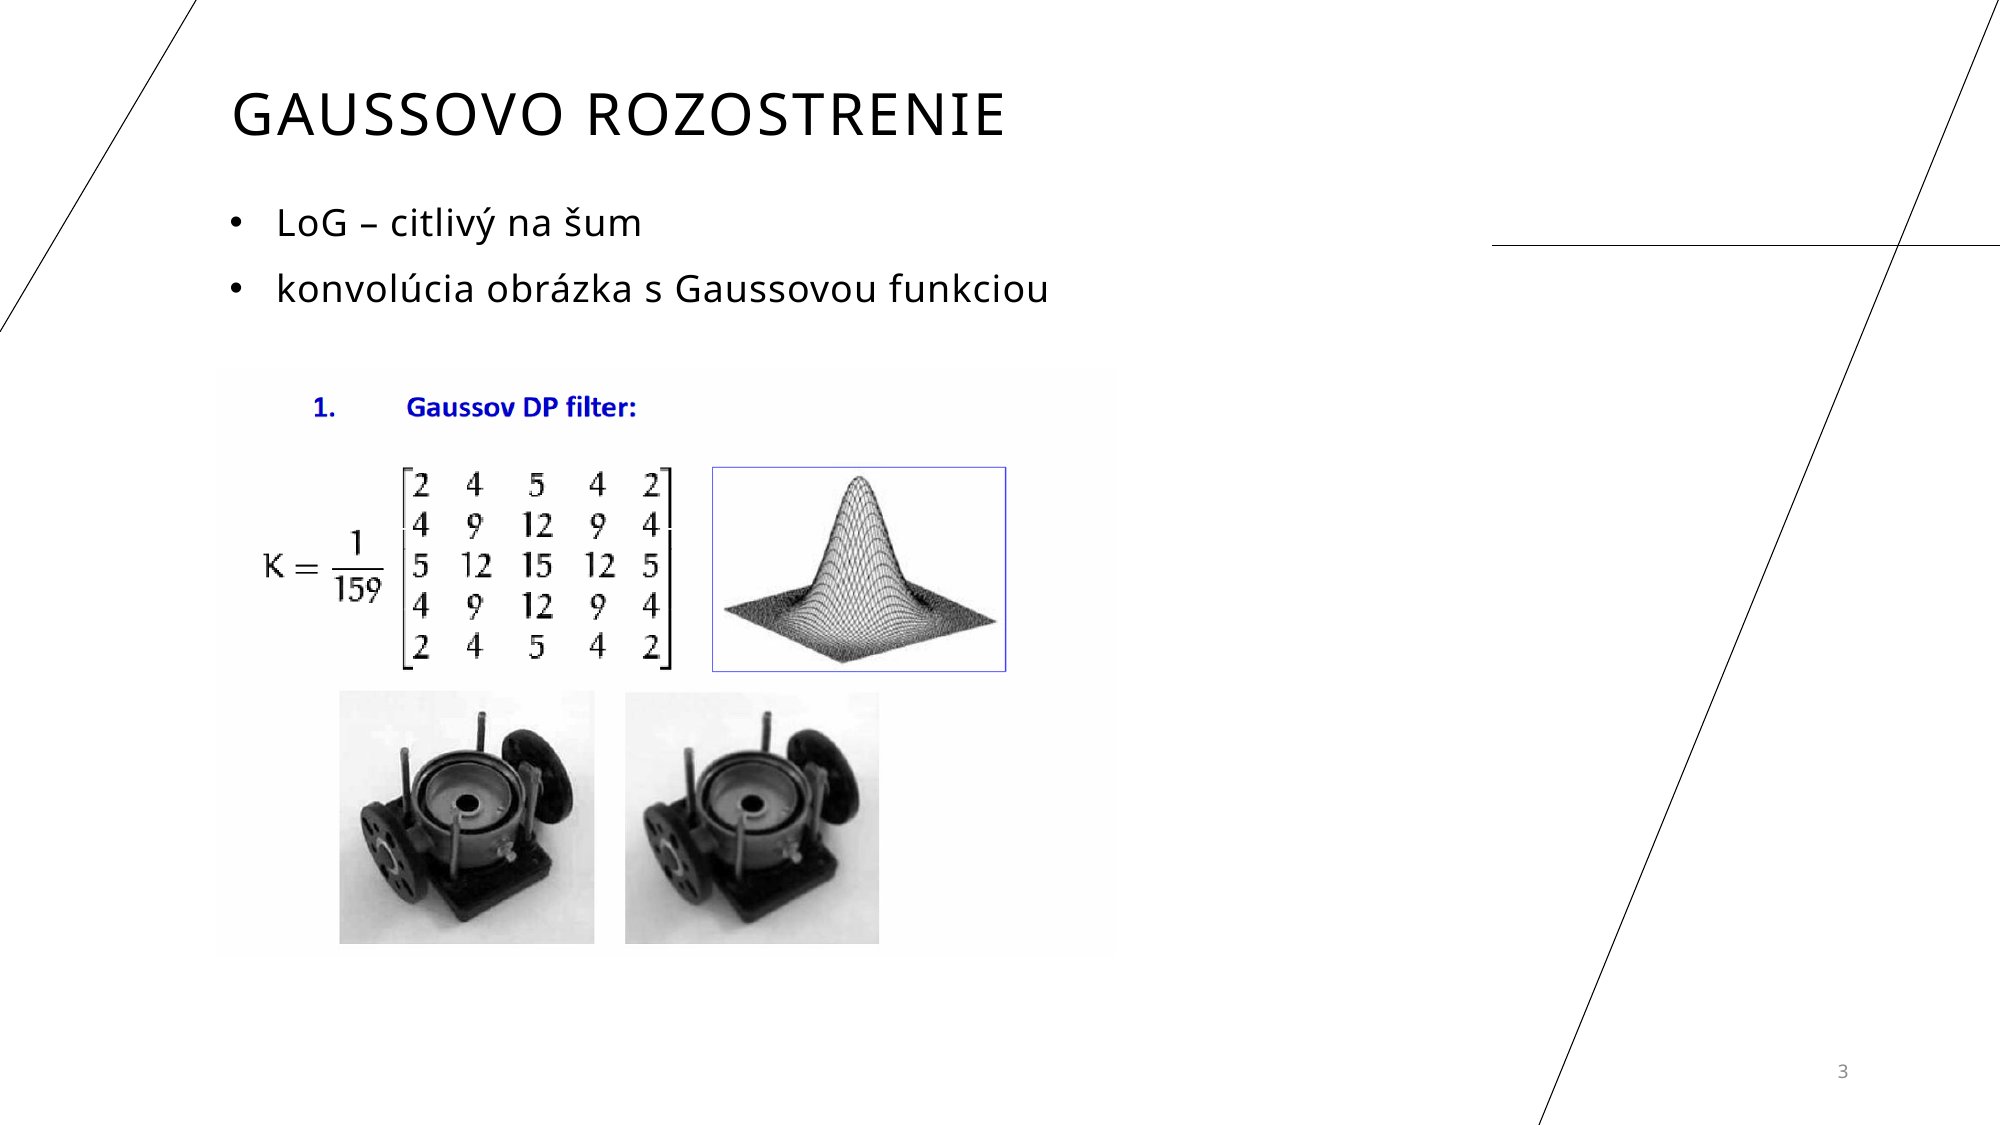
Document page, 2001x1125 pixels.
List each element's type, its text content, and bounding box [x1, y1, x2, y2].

picture [216, 368, 1116, 958]
list LoG – citlivý na šum konvolúcia obrázka s Gaussovou funkciou [214, 191, 1579, 785]
slide_number 3 [1701, 1042, 1864, 1103]
title Gaussovo rozostrenie [216, 70, 1413, 156]
